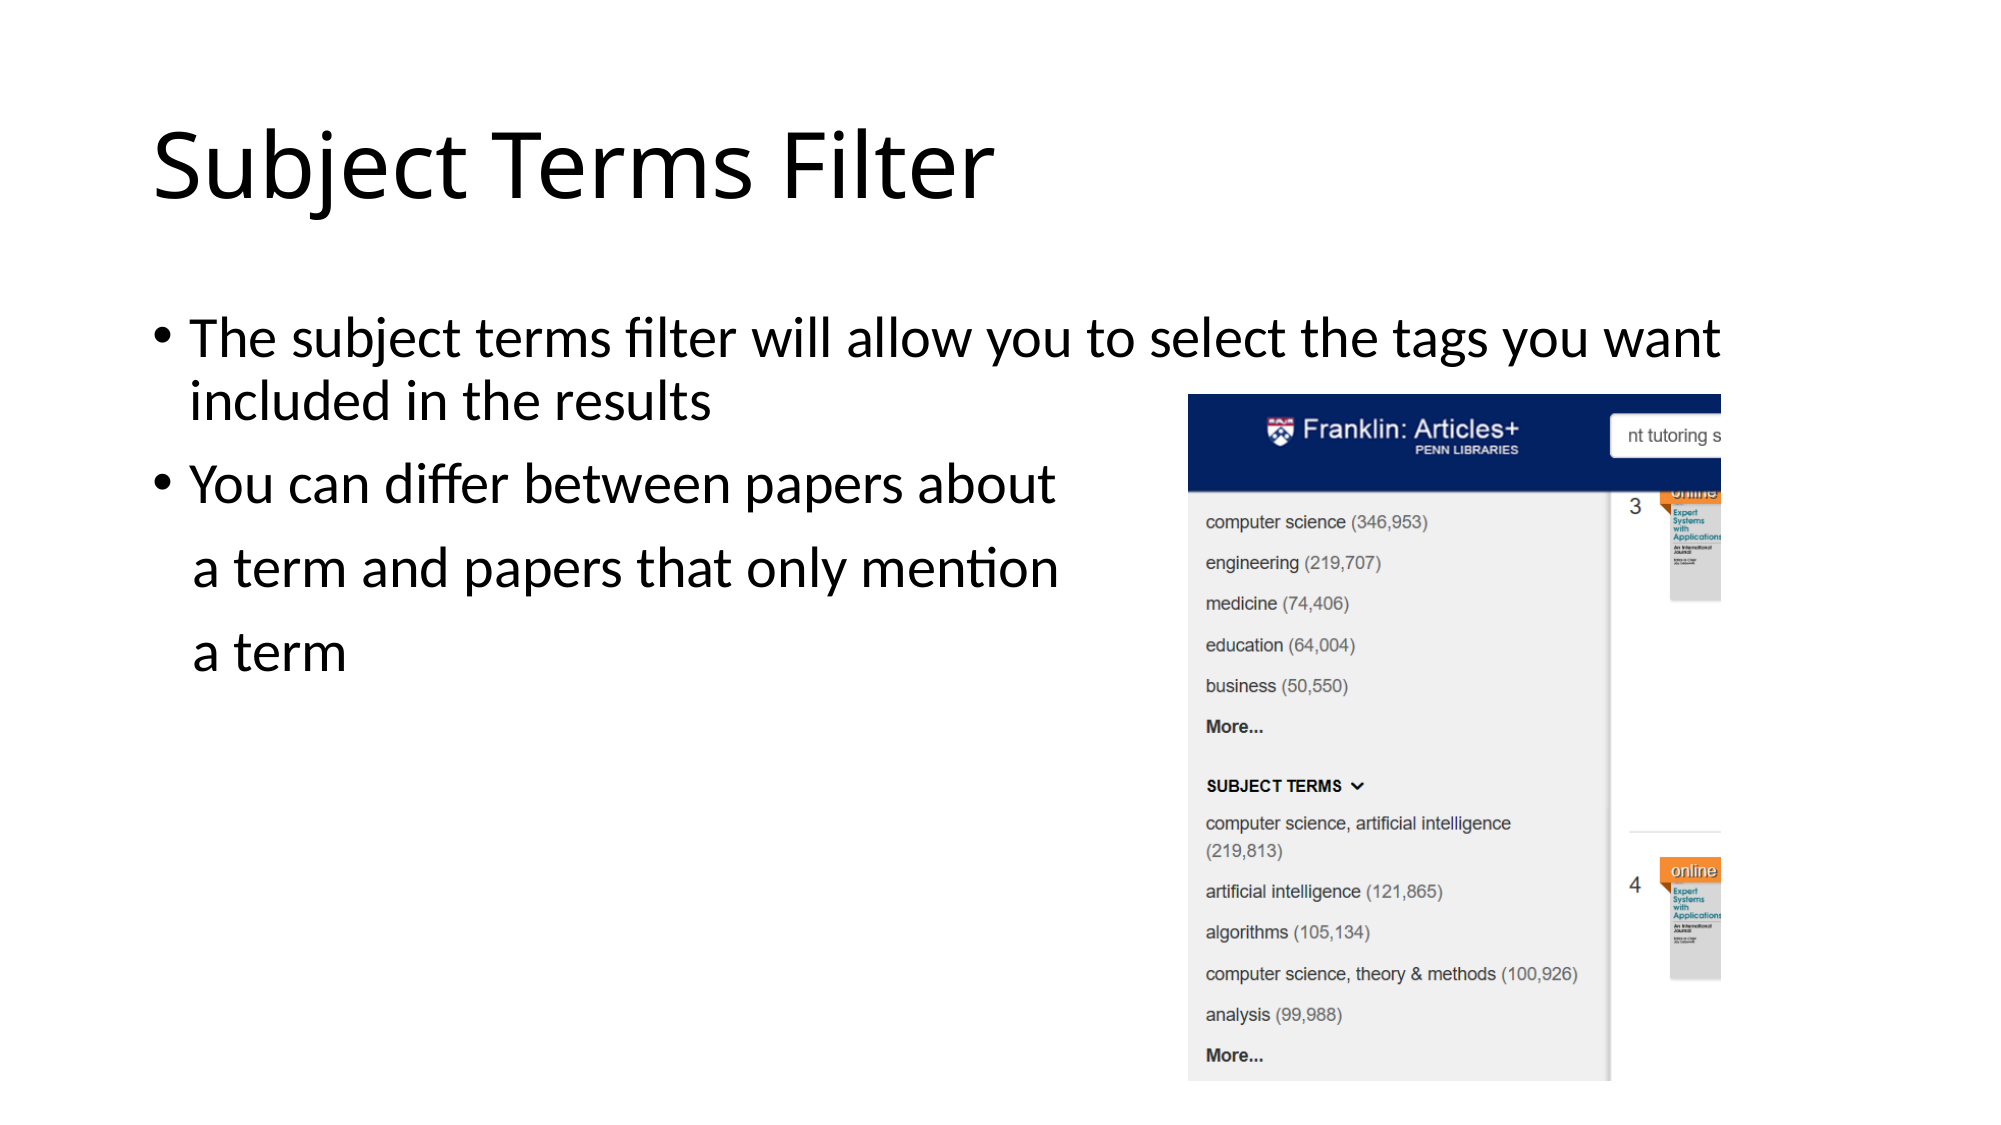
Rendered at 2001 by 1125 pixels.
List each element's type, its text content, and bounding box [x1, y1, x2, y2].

list The subject terms filter will allow you to select the tags you want included in the results You can differ between papers about a term and papers that only mention a term [137, 299, 1863, 1014]
picture [1188, 394, 1721, 1081]
title Subject Terms Filter [137, 59, 1863, 278]
